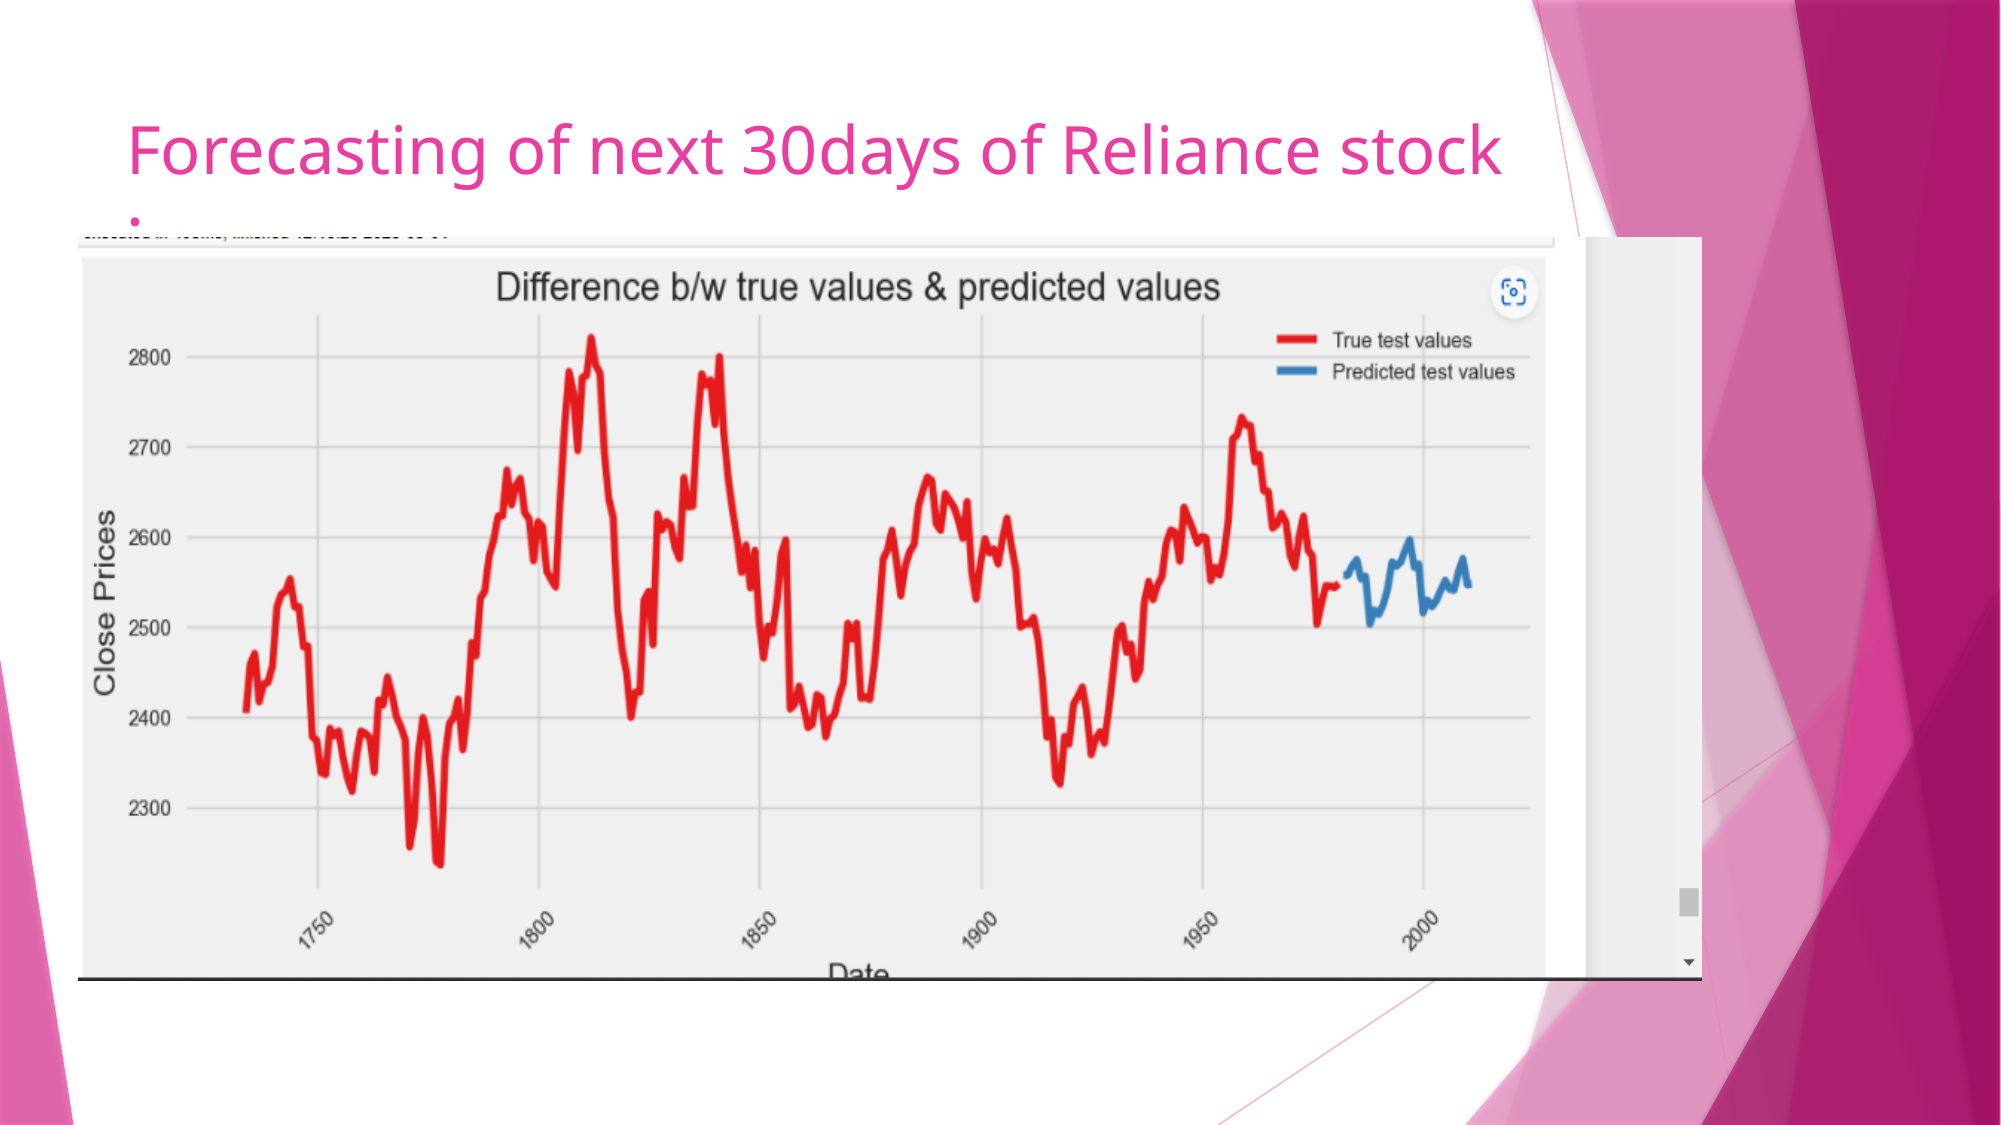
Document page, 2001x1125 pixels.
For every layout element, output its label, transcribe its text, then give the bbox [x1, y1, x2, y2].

picture [78, 236, 1703, 981]
title Forecasting of next 30days of Reliance stock : [111, 99, 1522, 234]
